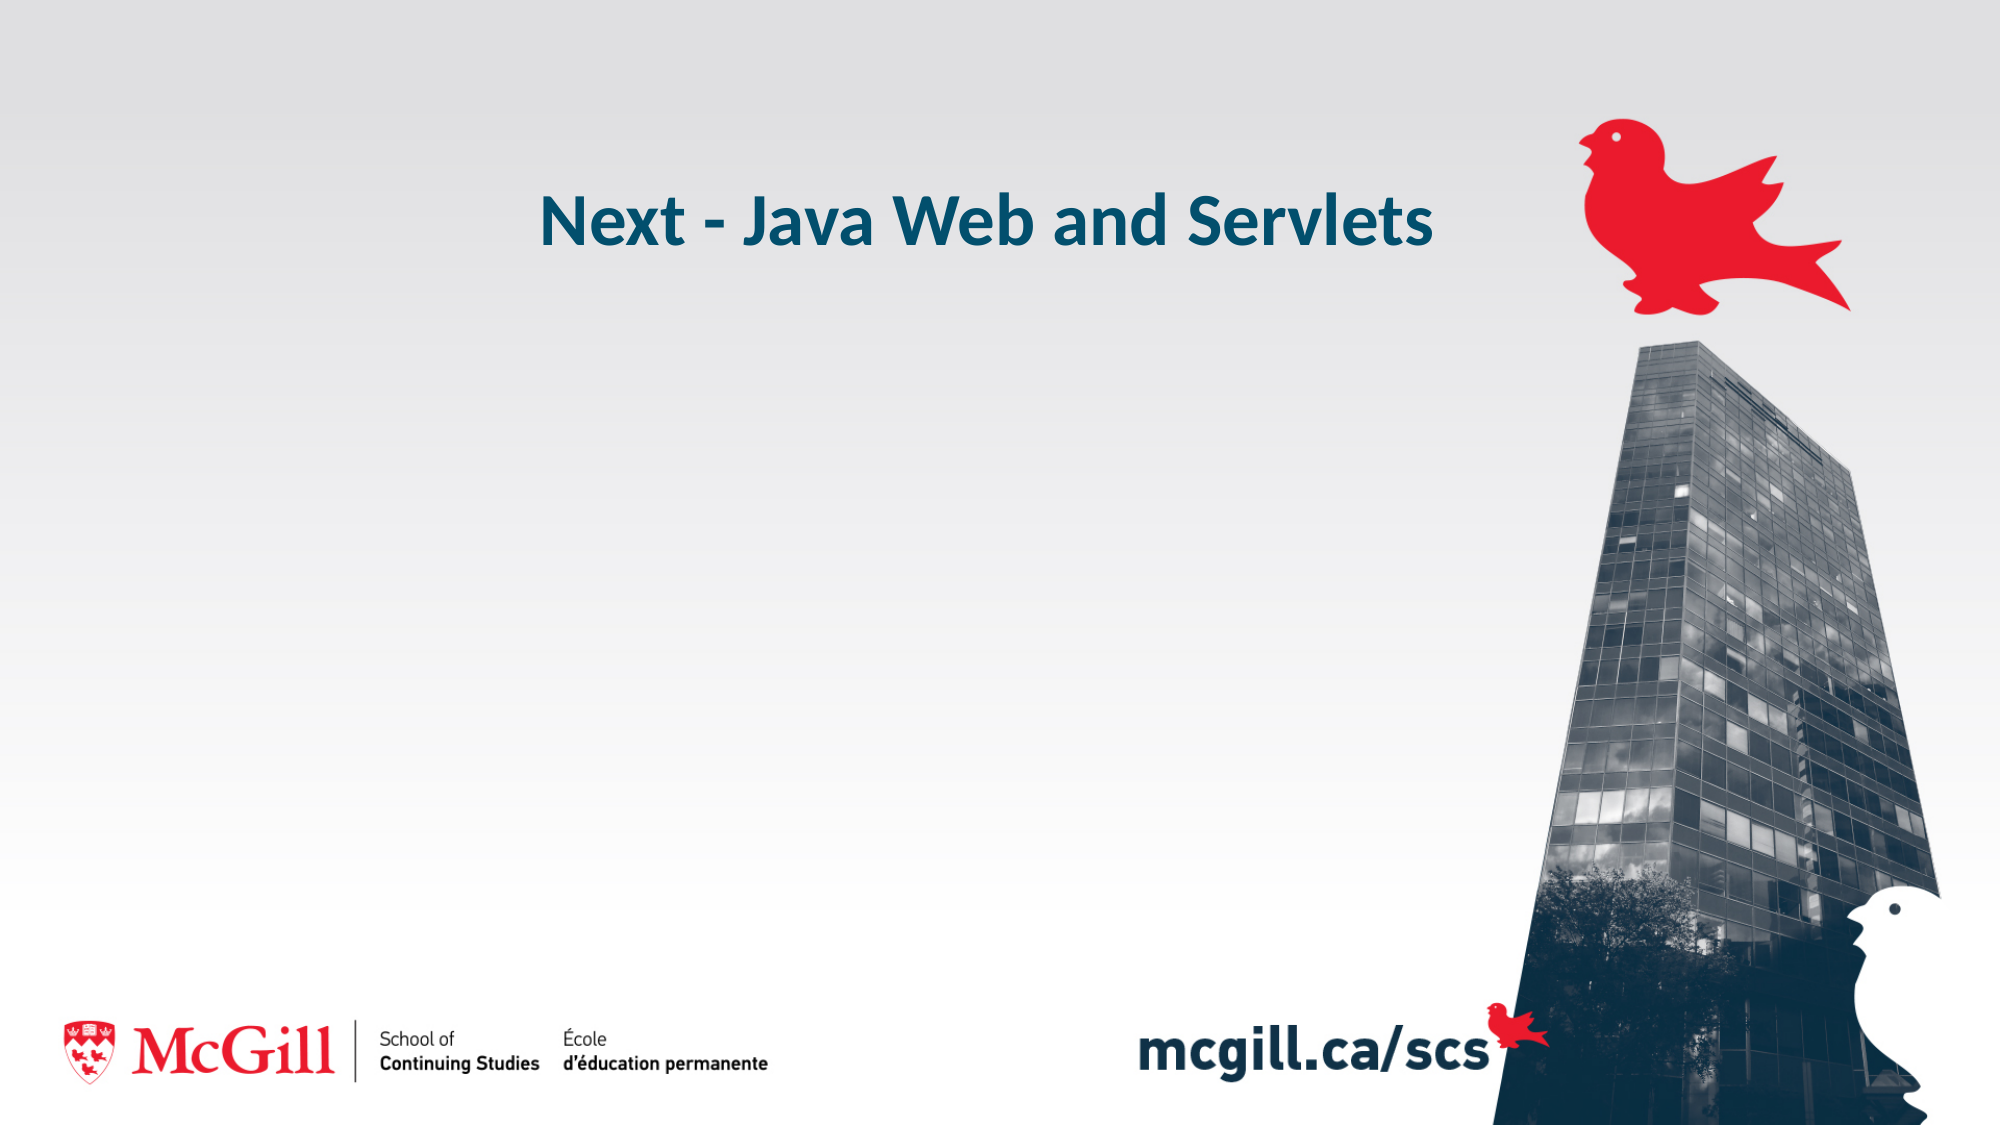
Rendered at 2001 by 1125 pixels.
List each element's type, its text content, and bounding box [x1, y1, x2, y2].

title Next - Java Web and Servlets [112, 99, 1863, 332]
picture [0, 0, 2000, 1125]
